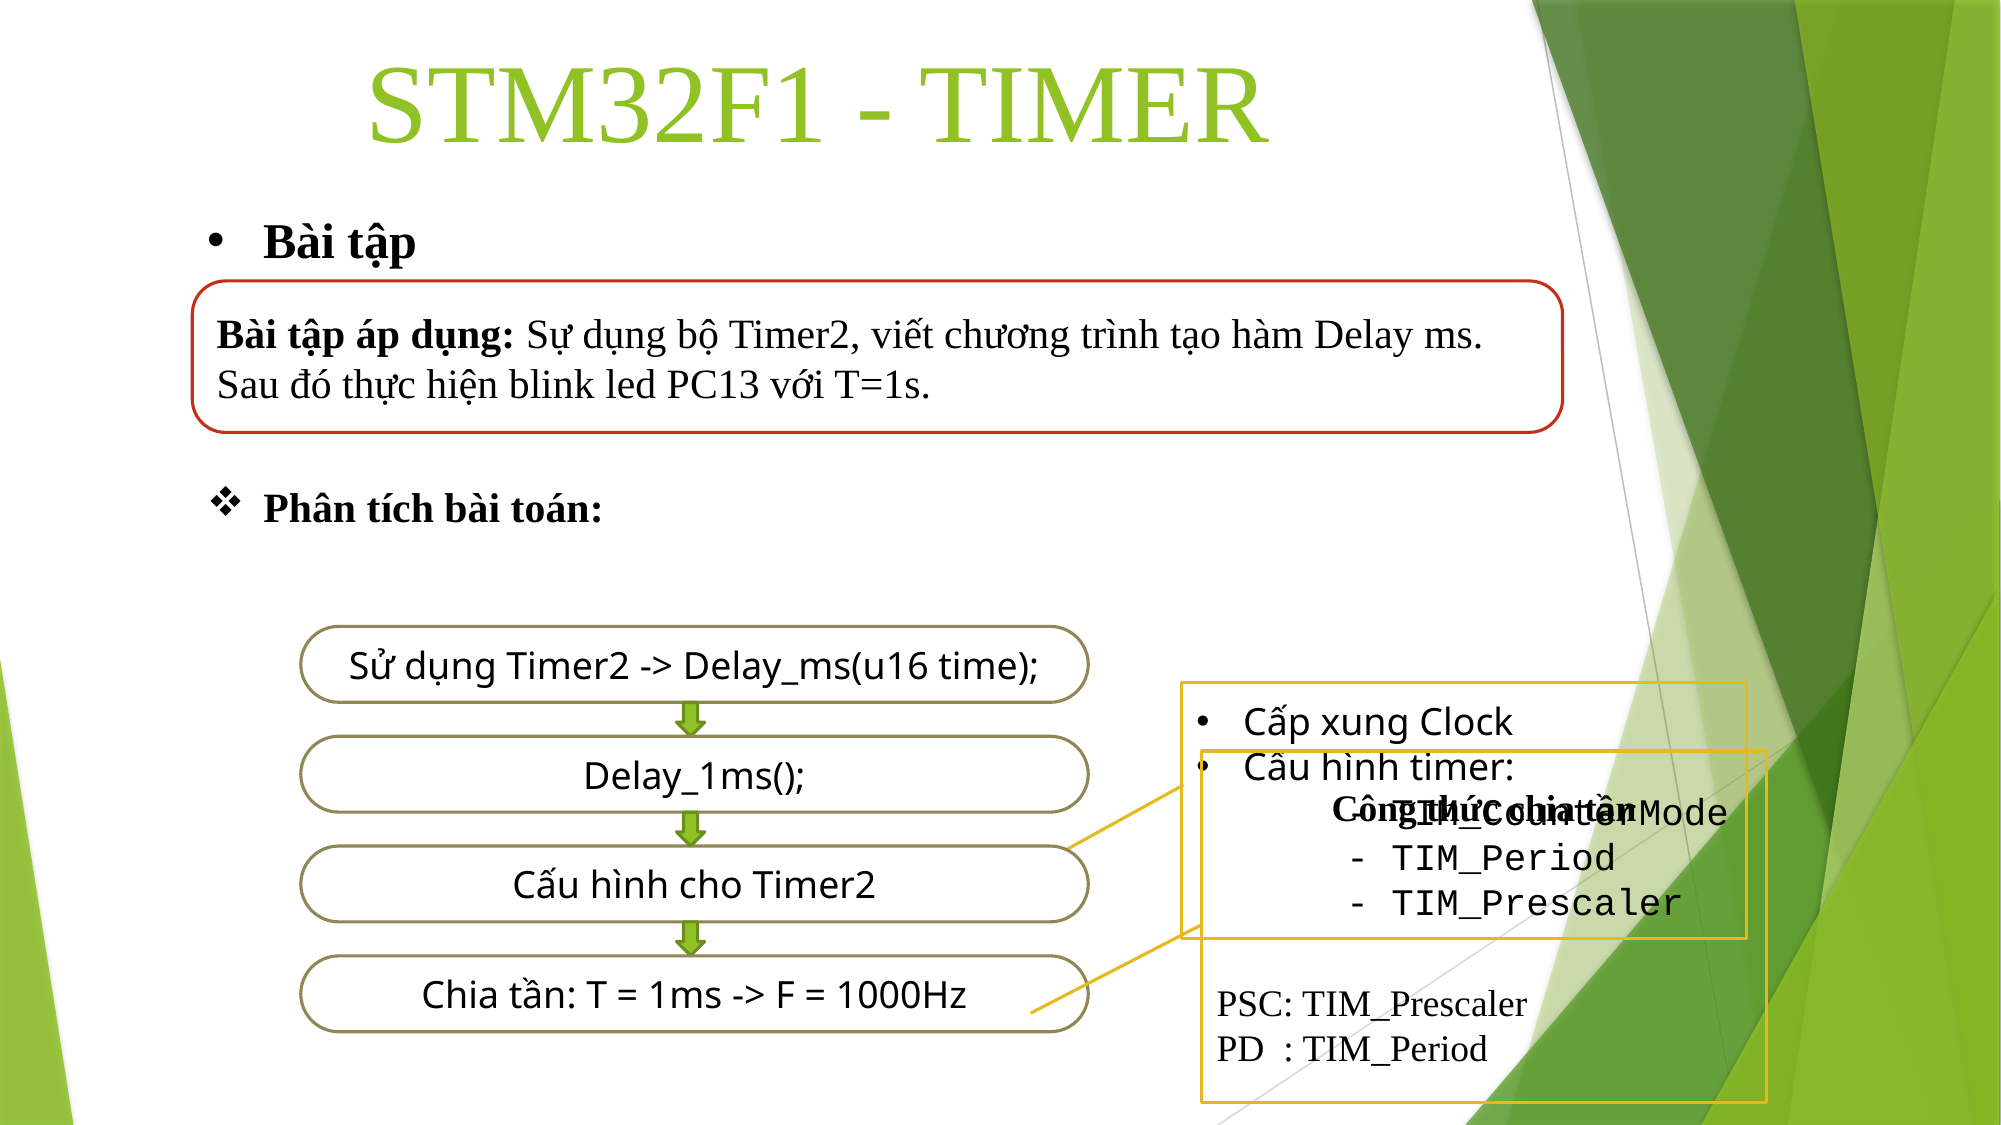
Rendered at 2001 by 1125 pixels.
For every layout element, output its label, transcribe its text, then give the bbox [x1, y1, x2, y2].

text_box Sử dụng Timer2 -> Delay_ms(u16 time); [299, 624, 1090, 704]
text_box Cấp xung Clock Cấu hình timer: - TIM_CounterMode - TIM_Period - TIM_Prescaler [1067, 681, 1748, 933]
text_box Chia tần: T = 1ms -> F = 1000Hz [299, 954, 1090, 1034]
text_box [675, 700, 707, 734]
text_box STM32F1 - TIMER [150, 22, 1485, 173]
text_box [675, 920, 707, 954]
text_box Cấu hình cho Timer2 [299, 844, 1090, 924]
text_box [675, 810, 707, 848]
text_box Cấp xung Clock Cấu hình timer: - TIM_CounterMode - TIM_Period - TIM_Prescaler [1203, 753, 1748, 940]
text_box Bài tập áp dụng: Sự dụng bộ Timer2, viết chương trình tạo hàm Delay ms. Sau đó thực hiện blink led PC13 với T=1s. [190, 279, 1565, 434]
text_box Phân tích bài toán: [192, 473, 804, 539]
text_box Bài tập [192, 201, 758, 277]
text_box Delay_1ms(); [299, 734, 1090, 814]
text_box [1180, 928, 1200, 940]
